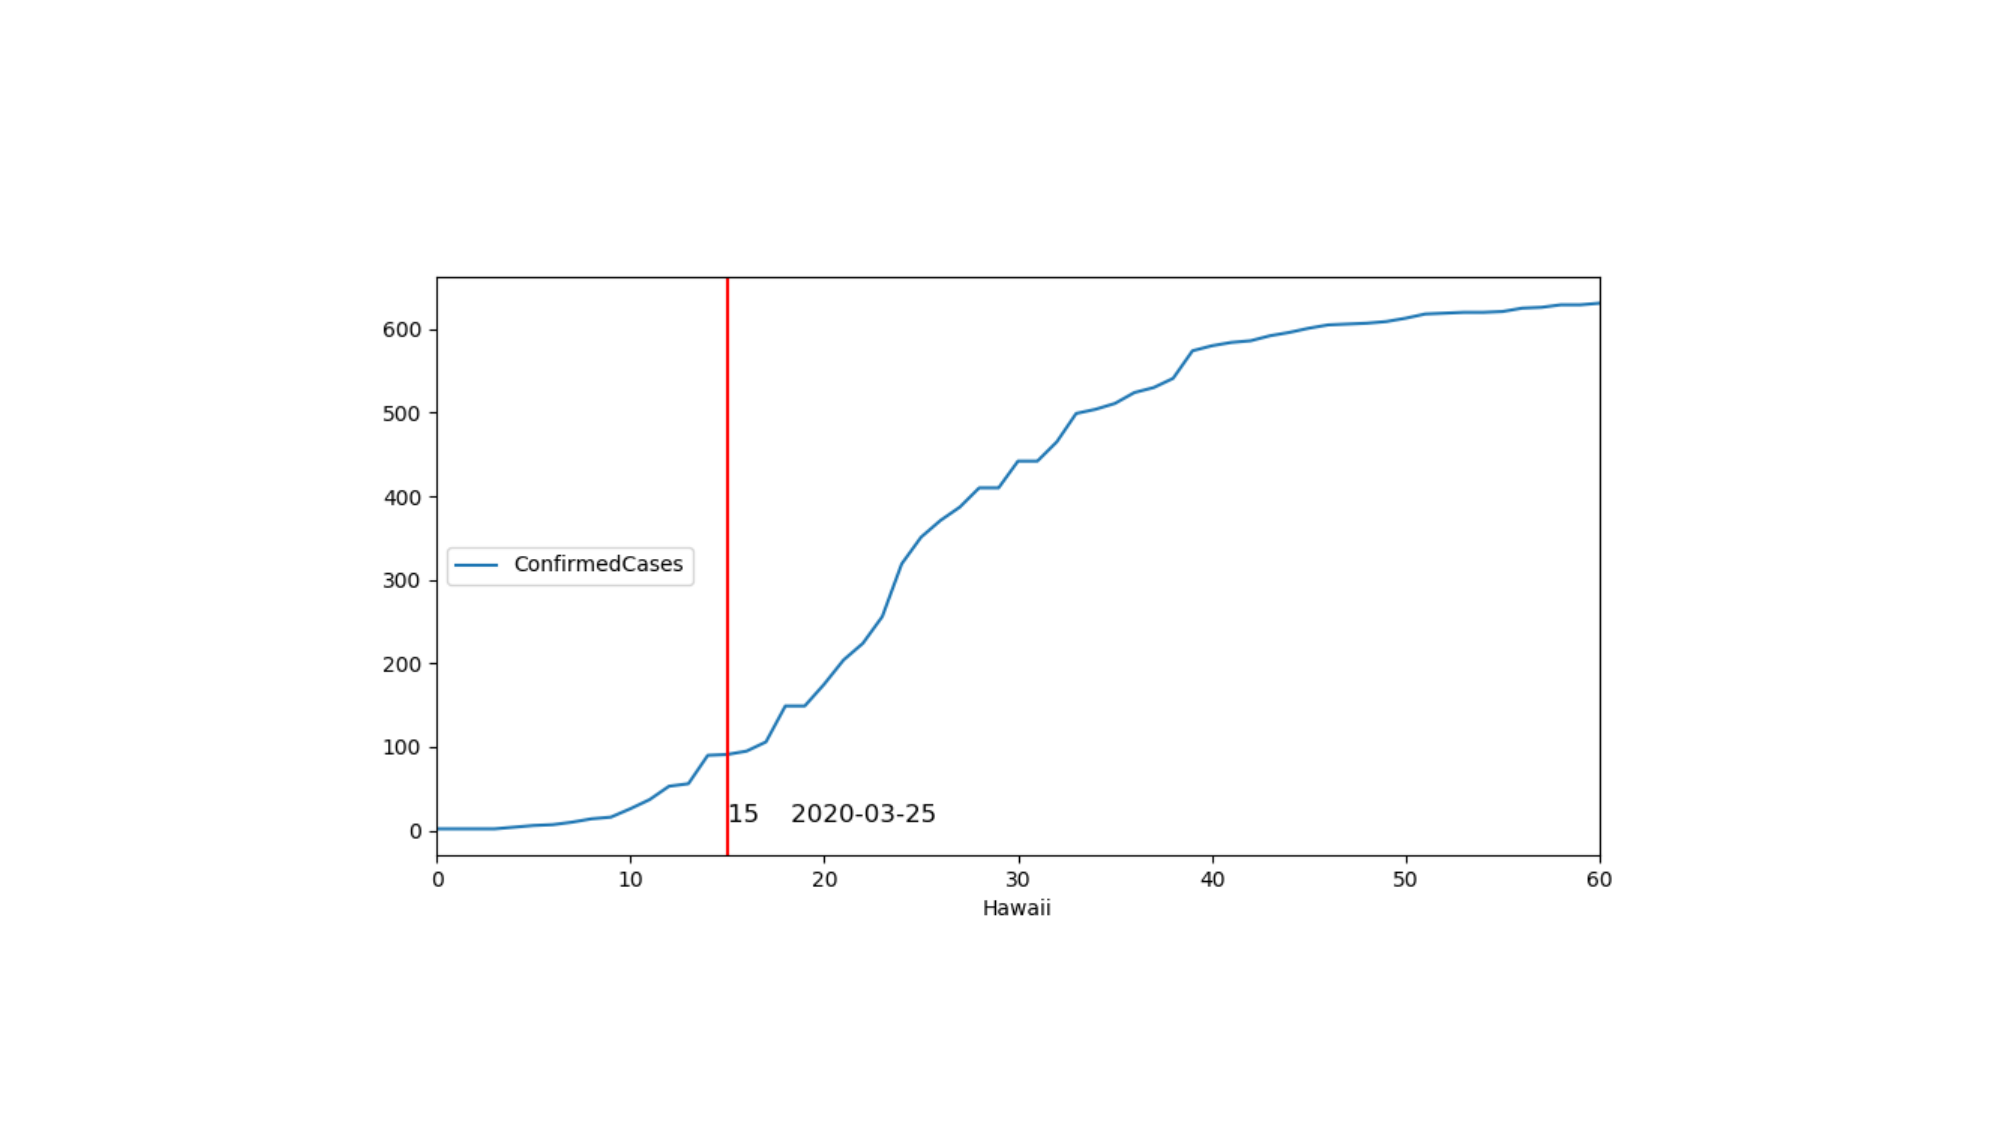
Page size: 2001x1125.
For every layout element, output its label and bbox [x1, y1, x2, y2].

picture [249, 187, 1750, 938]
